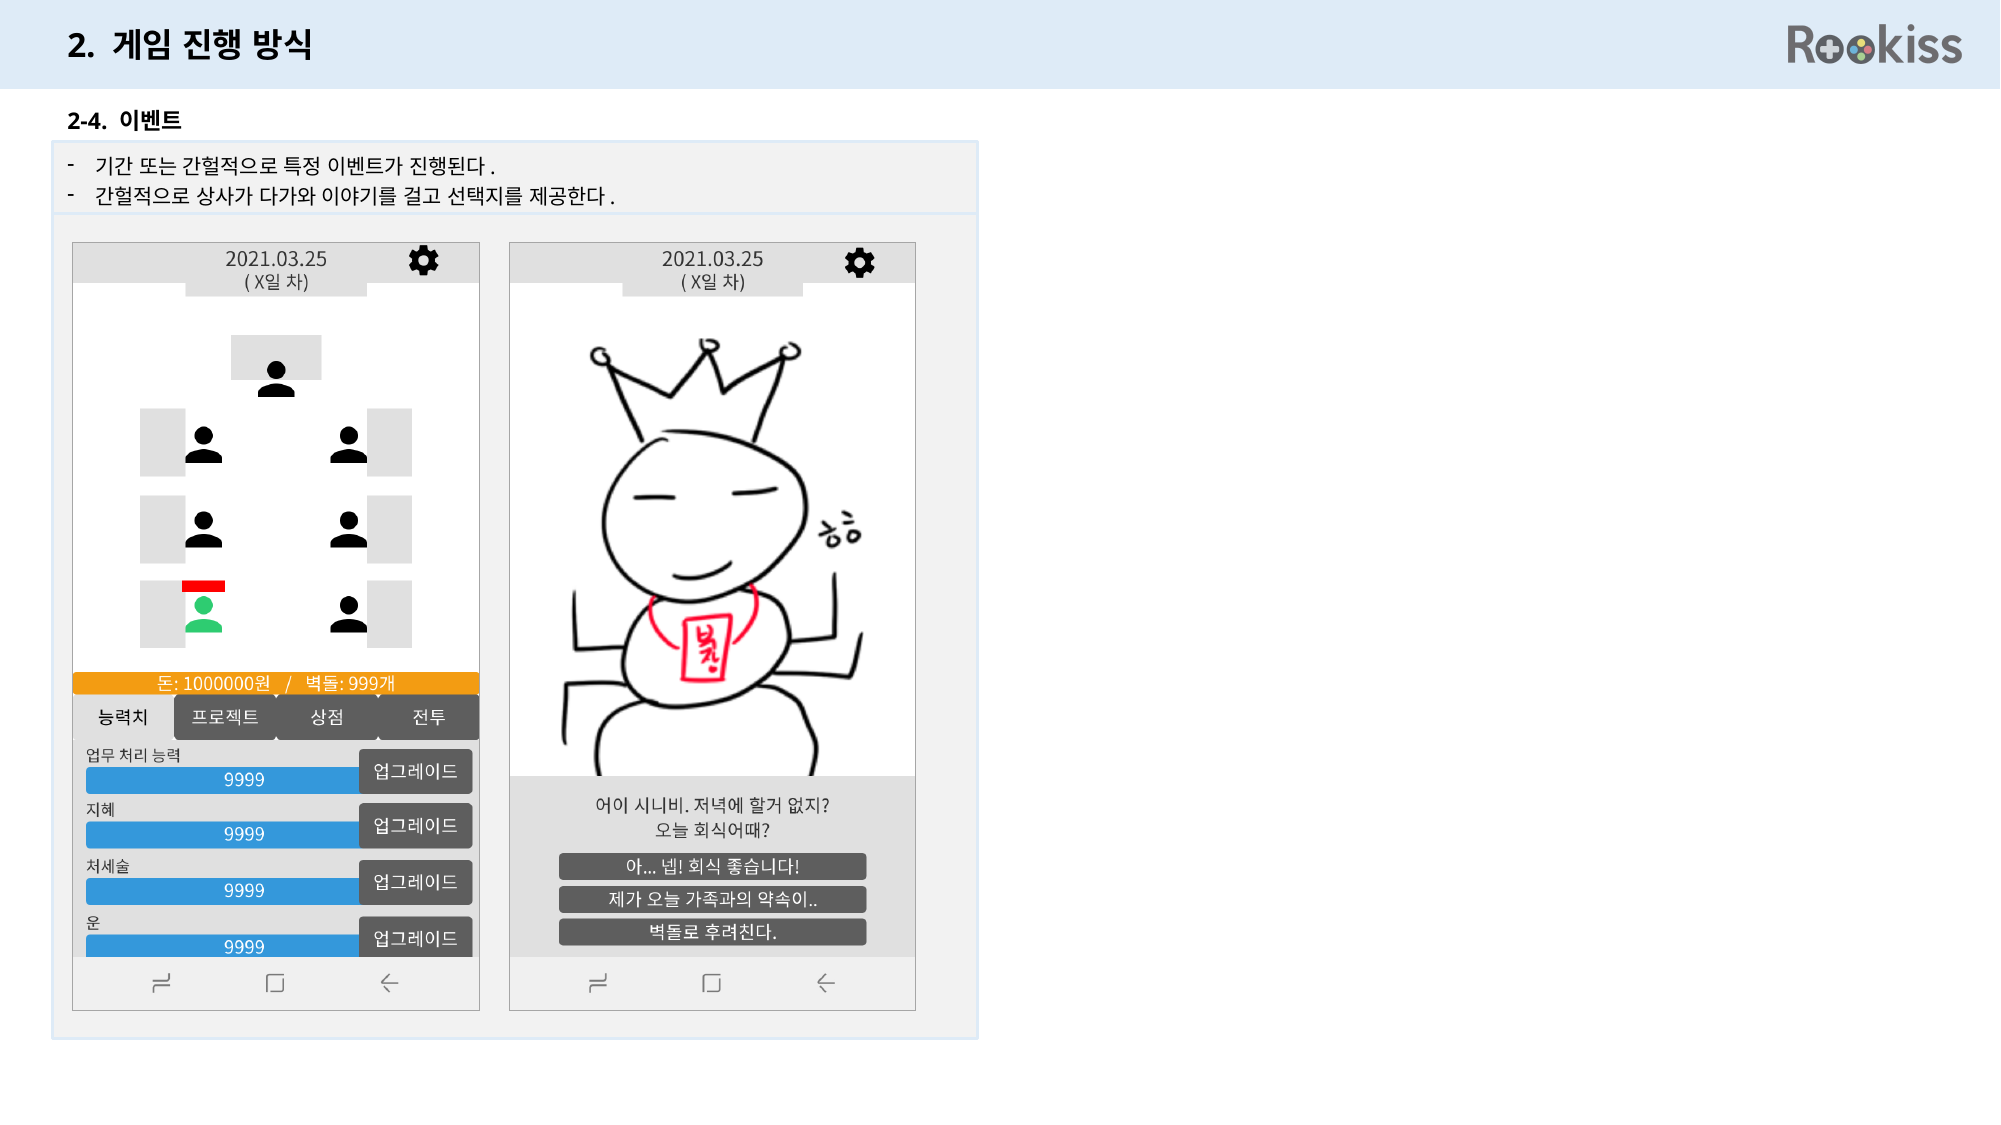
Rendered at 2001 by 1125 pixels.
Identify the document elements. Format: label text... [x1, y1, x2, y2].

text_box 2-4. 이벤트 [52, 98, 369, 141]
text_box [52, 213, 978, 1039]
picture [509, 242, 916, 1011]
picture [1788, 24, 1962, 64]
text_box 2. 게임 진행 방식 [52, 17, 369, 72]
text_box [0, 0, 2000, 90]
picture [72, 242, 480, 1011]
text_box 기간 또는 간헐적으로 특정 이벤트가 진행된다. 간헐적으로 상사가 다가와 이야기를 걸고 선택지를 제공한다. [52, 141, 978, 213]
